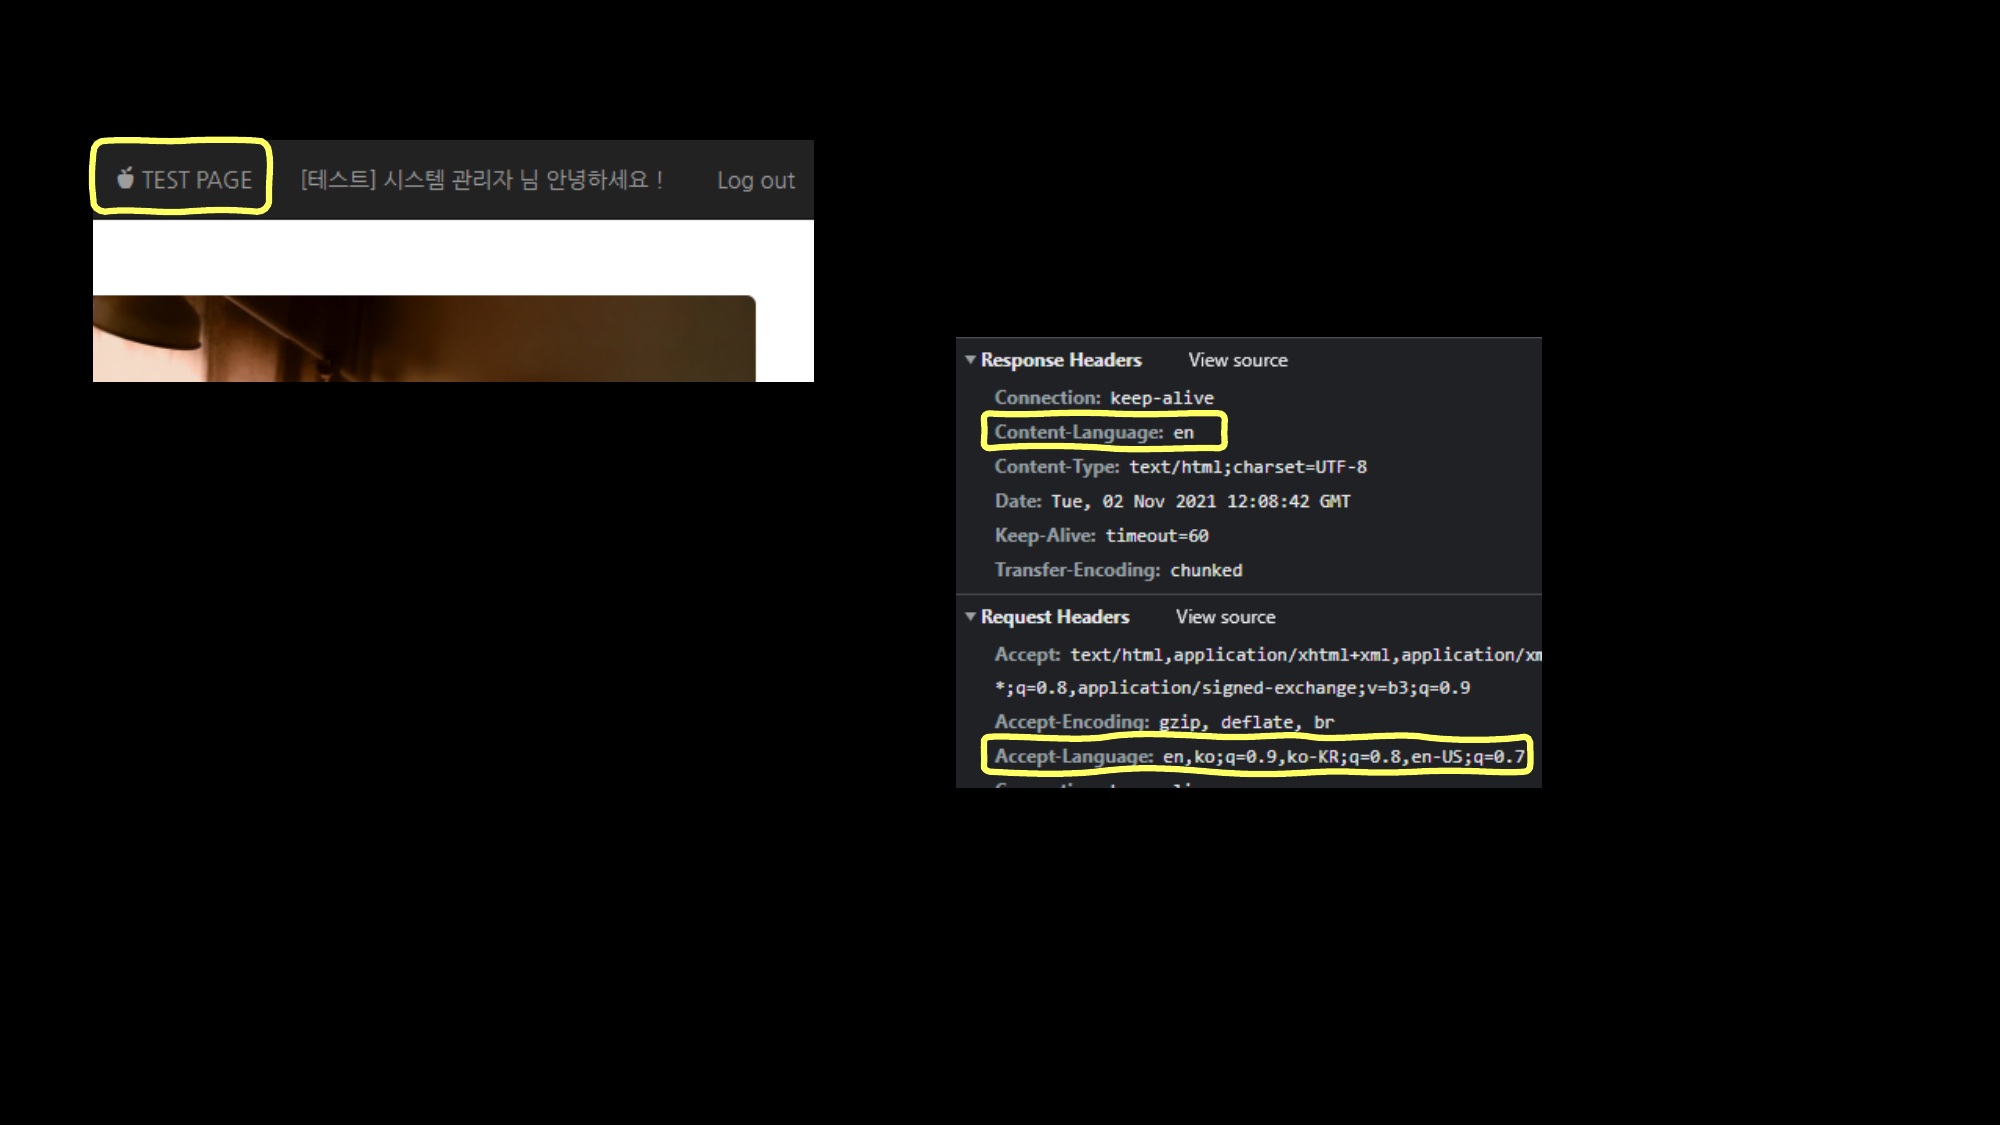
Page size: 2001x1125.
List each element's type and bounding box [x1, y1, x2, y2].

picture [93, 140, 814, 382]
picture [956, 337, 1542, 788]
